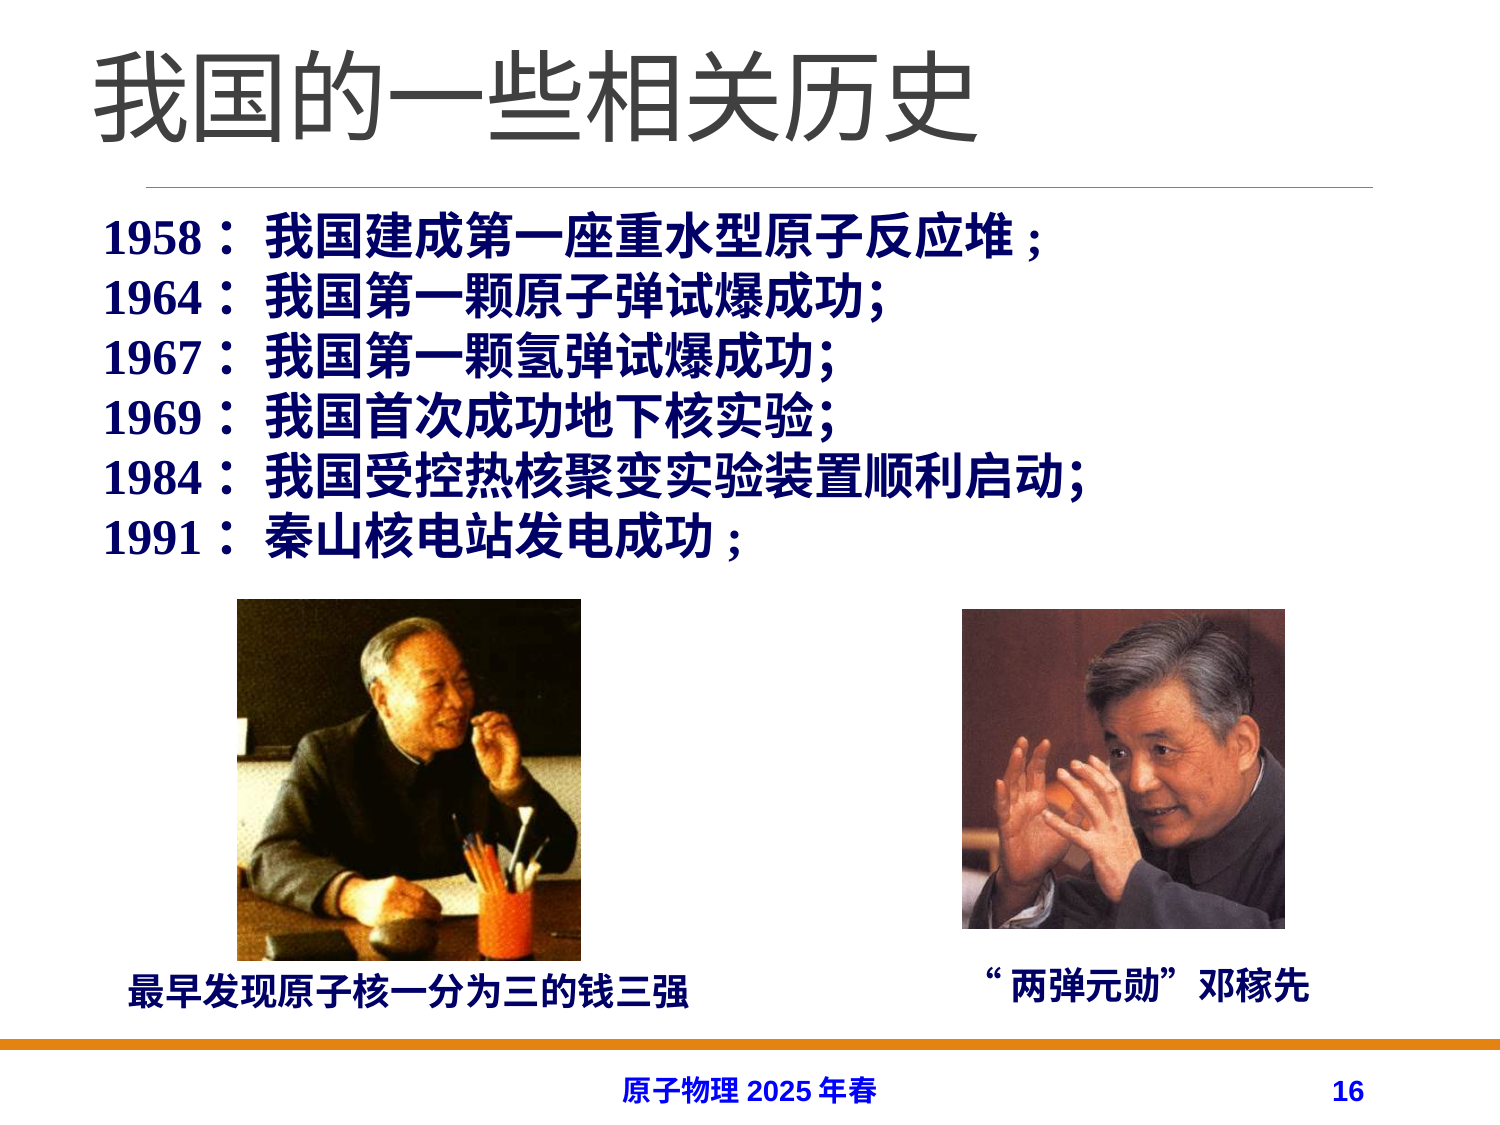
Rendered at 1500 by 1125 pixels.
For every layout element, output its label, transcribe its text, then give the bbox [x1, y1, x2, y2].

picture [236, 599, 582, 961]
title 我国的一些相关历史 [75, 8, 1438, 163]
text_box “两弹元勋”邓稼先 [949, 954, 1326, 1015]
footer 原子物理2025年春 [453, 1059, 1047, 1120]
slide_number 16 [1218, 1059, 1380, 1120]
text_box 1958：我国建成第一座重水型原子反应堆; 1964：我国第一颗原子弹试爆成功； 1967：我国第一颗氢弹试爆成功； 1969：我国首次成功地下核实验； 1984：我国受控热核聚变实验装置顺利启动； 1991：秦山核电站发电成功; [75, 197, 1469, 572]
picture [962, 608, 1285, 930]
text_box 最早发现原子核一分为三的钱三强 [113, 960, 706, 1020]
